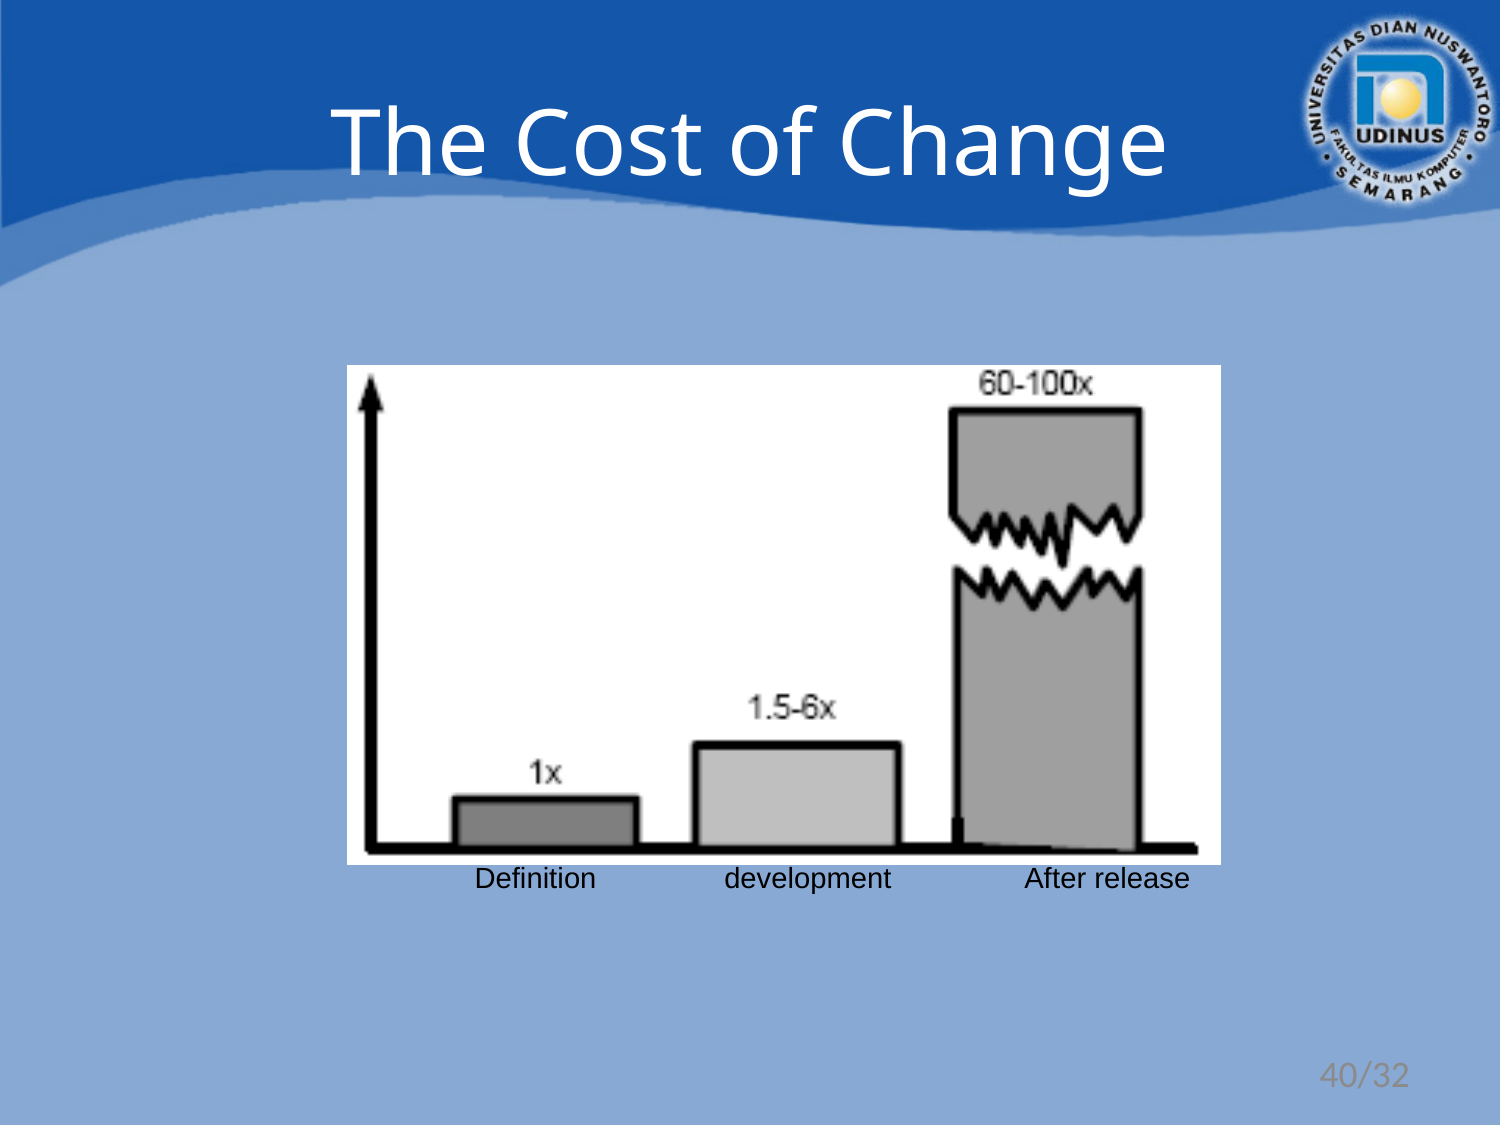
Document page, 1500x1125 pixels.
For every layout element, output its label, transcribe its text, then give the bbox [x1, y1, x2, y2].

text_box development [709, 873, 907, 902]
picture [0, 0, 1500, 1125]
title The Cost of Change [75, 45, 1425, 233]
text_box After release [1009, 873, 1206, 902]
text_box Definition [459, 873, 622, 904]
slide_number 40 [1074, 1042, 1425, 1103]
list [346, 365, 1222, 866]
